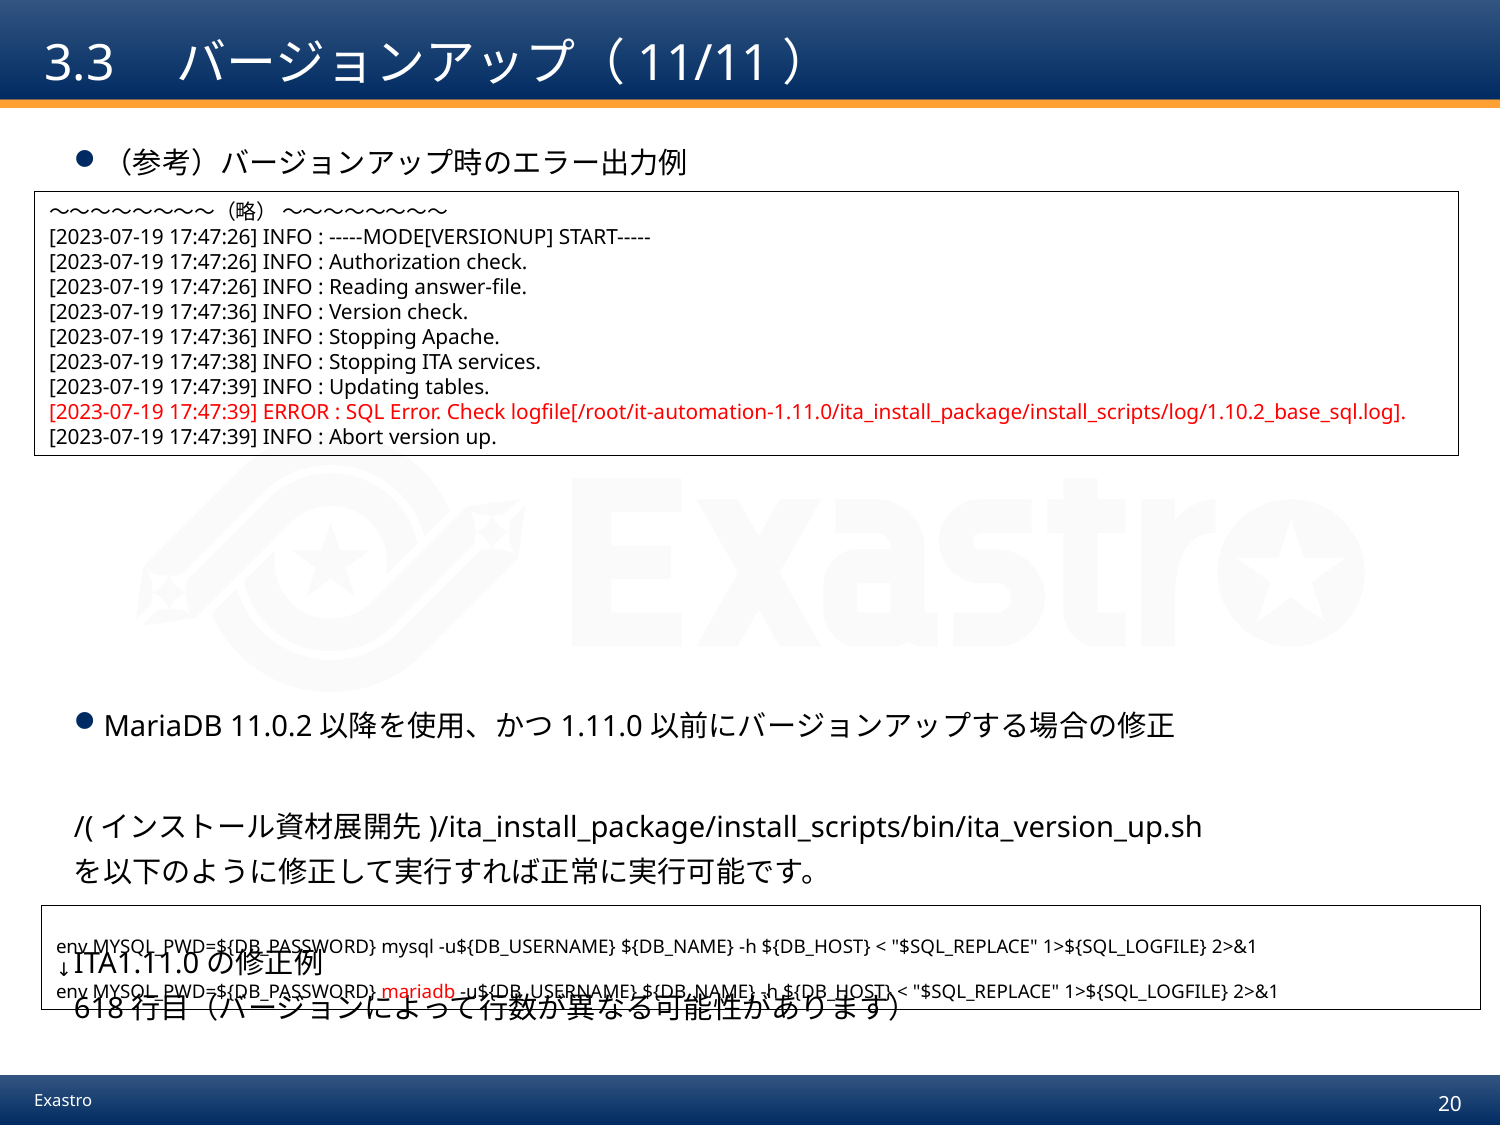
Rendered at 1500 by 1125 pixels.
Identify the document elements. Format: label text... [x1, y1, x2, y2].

picture [0, 0, 1500, 1125]
title 3.3 バージョンアップ（11/11） [29, 18, 1471, 96]
list （参考）バージョンアップ時のエラー出力例 MariaDB 11.0.2以降を使用、かつ1.11.0以前にバージョンアップする場合の修正 /(インストール資材展開先)/ita_install_package/install_scripts/bin/ita_version_up.sh を以下のように修正して実行すれば正常に実行可能です。 ITA1.11.0の修正例 618行目（バージョンによって行数が異なる可能性があります） [29, 137, 1500, 1059]
text_box ～～～～～～～～（略） ～～～～～～～～ [2023-07-19 17:47:26] INFO : -----MODE[VERSIONUP] START----- [2023-07-19 17:47:26] INFO : Authorization check. [2023-07-19 17:47:26] INFO : Reading answer-file. [2023-07-19 17:47:36] INFO : Version check. [2023-07-19 17:47:36] INFO : Stopping Apache. [2023-07-19 17:47:38] INFO : Stopping ITA services. [2023-07-19 17:47:39] INFO : Updating tables. [2023-07-19 17:47:39] ERROR : SQL Error. Check logfile[/root/it-automation-1.11.0/ita_install_package/install_scripts/log/1.10.2_base_sql.log]. [2023-07-19 17:47:39] INFO : Abort version up. [34, 191, 1459, 456]
text_box env MYSQL_PWD=${DB_PASSWORD} mysql -u${DB_USERNAME} ${DB_NAME} -h ${DB_HOST} < "$SQL_REPLACE" 1>${SQL_LOGFILE} 2>&1 ↓ env MYSQL_PWD=${DB_PASSWORD} mariadb -u${DB_USERNAME} ${DB_NAME} -h ${DB_HOST} < "$SQL_REPLACE" 1>${SQL_LOGFILE} 2>&1 [41, 905, 1481, 1010]
